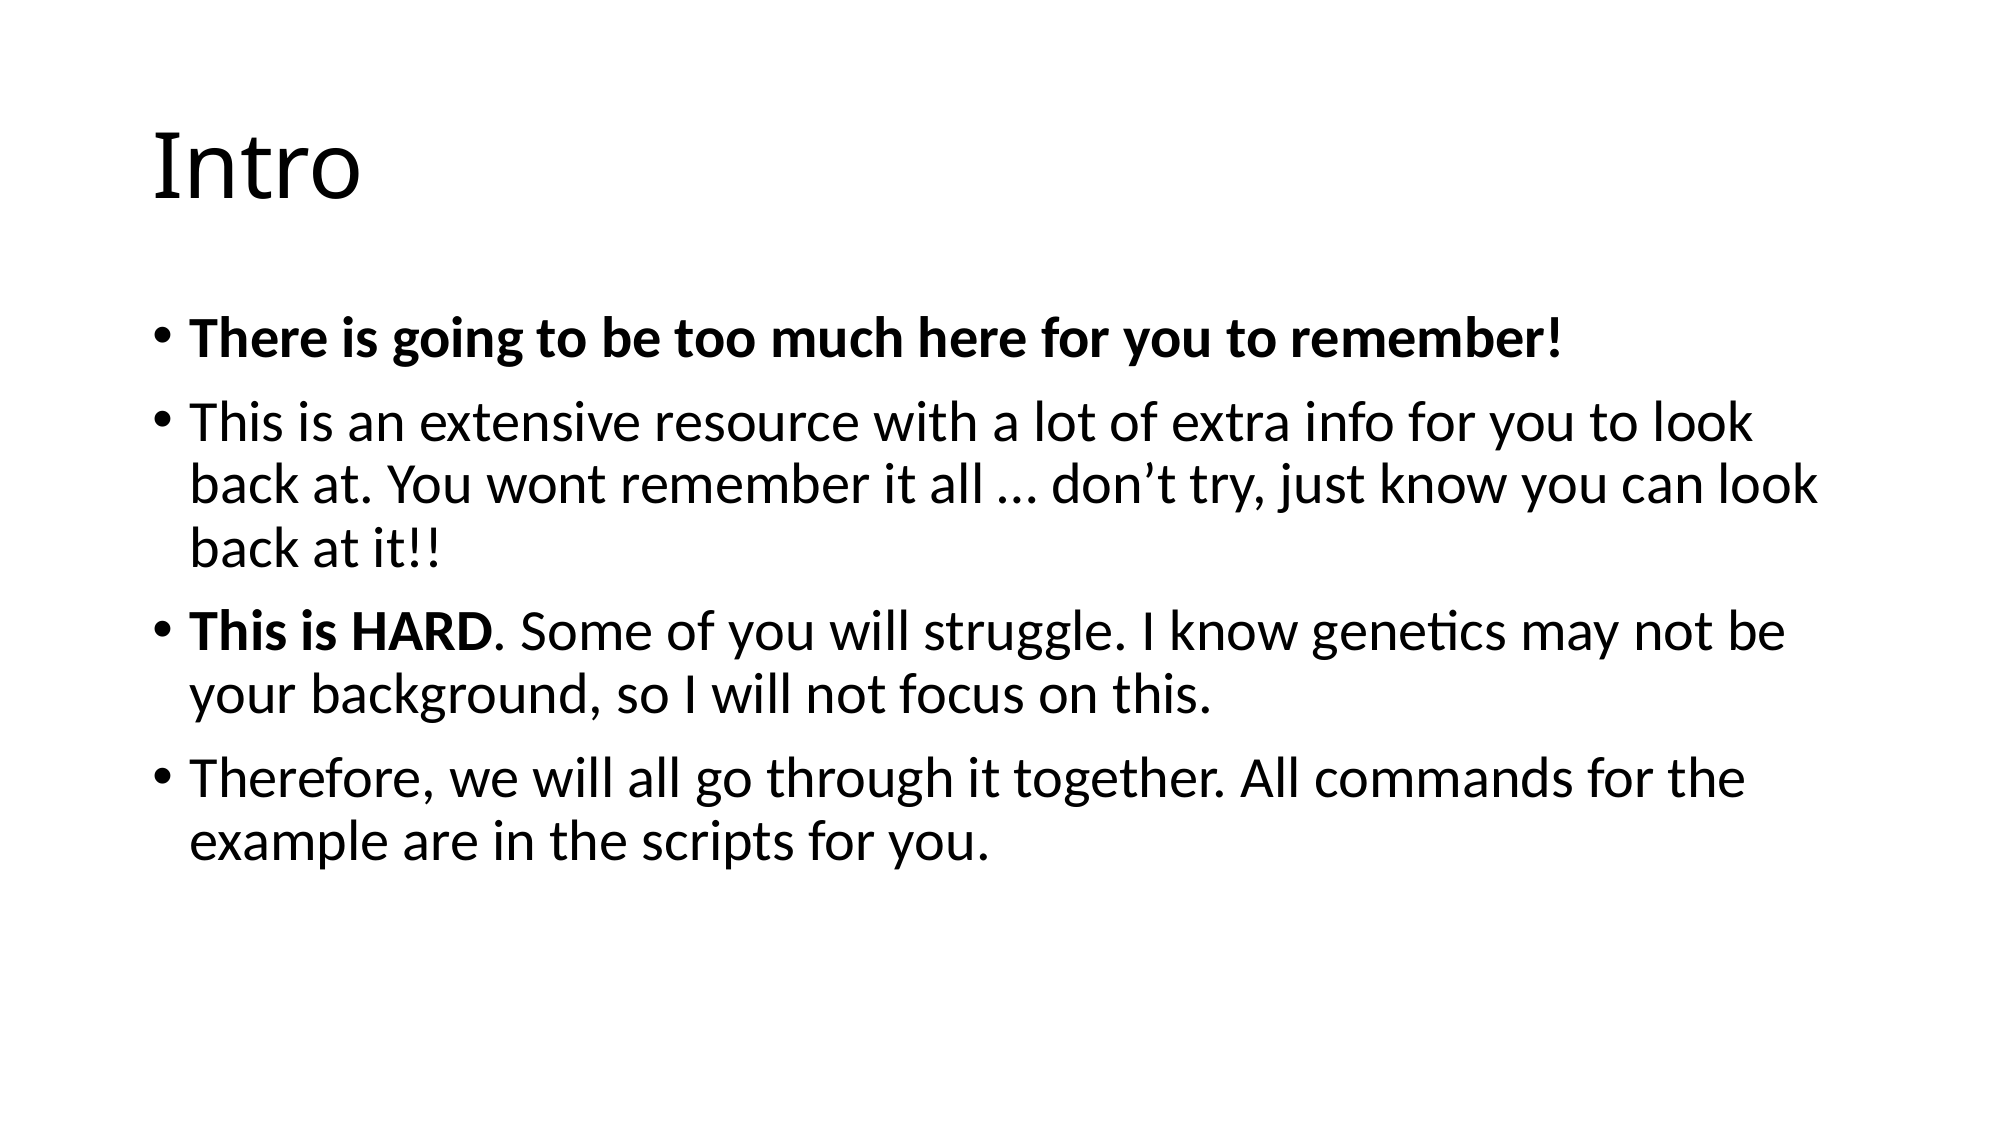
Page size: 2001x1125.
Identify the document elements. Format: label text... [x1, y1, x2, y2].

title Intro [137, 59, 1863, 278]
list There is going to be too much here for you to remember! This is an extensive resource with a lot of extra info for you to look back at. You wont remember it all … don’t try, just know you can look back at it!! This is HARD. Some of you will struggle. I know genetics may not be your background, so I will not focus on this. Therefore, we will all go through it together. All commands for the example are in the scripts for you. [137, 299, 1863, 1014]
